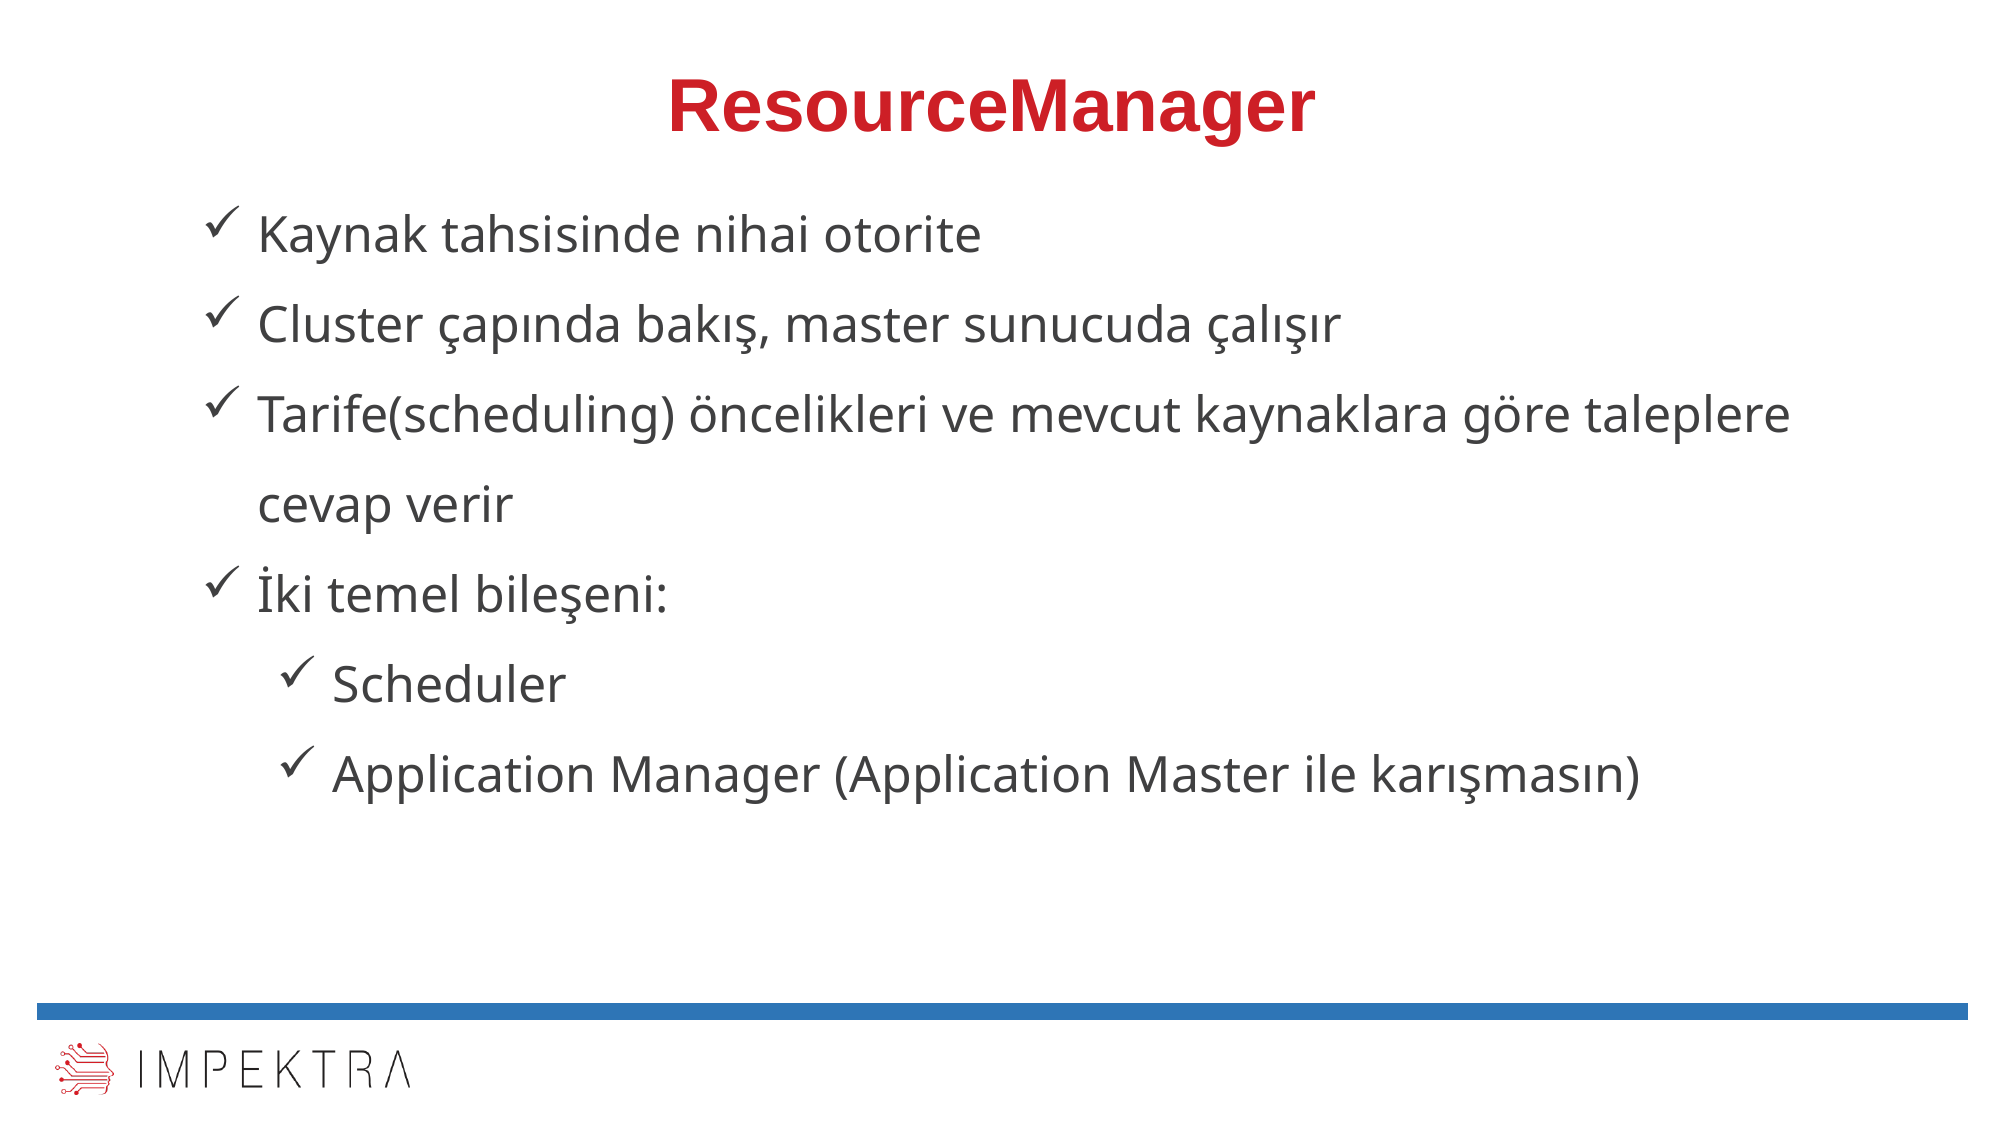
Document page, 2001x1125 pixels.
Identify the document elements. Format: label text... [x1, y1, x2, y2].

text_box Kaynak tahsisinde nihai otorite Cluster çapında bakış, master sunucuda çalışır Tarife(scheduling) öncelikleri ve mevcut kaynaklara göre taleplere cevap verir İki temel bileşeni: Scheduler Application Manager (Application Master ile karışmasın) [186, 165, 1813, 901]
title ResourceManager [252, 56, 1753, 155]
picture [55, 1043, 410, 1095]
